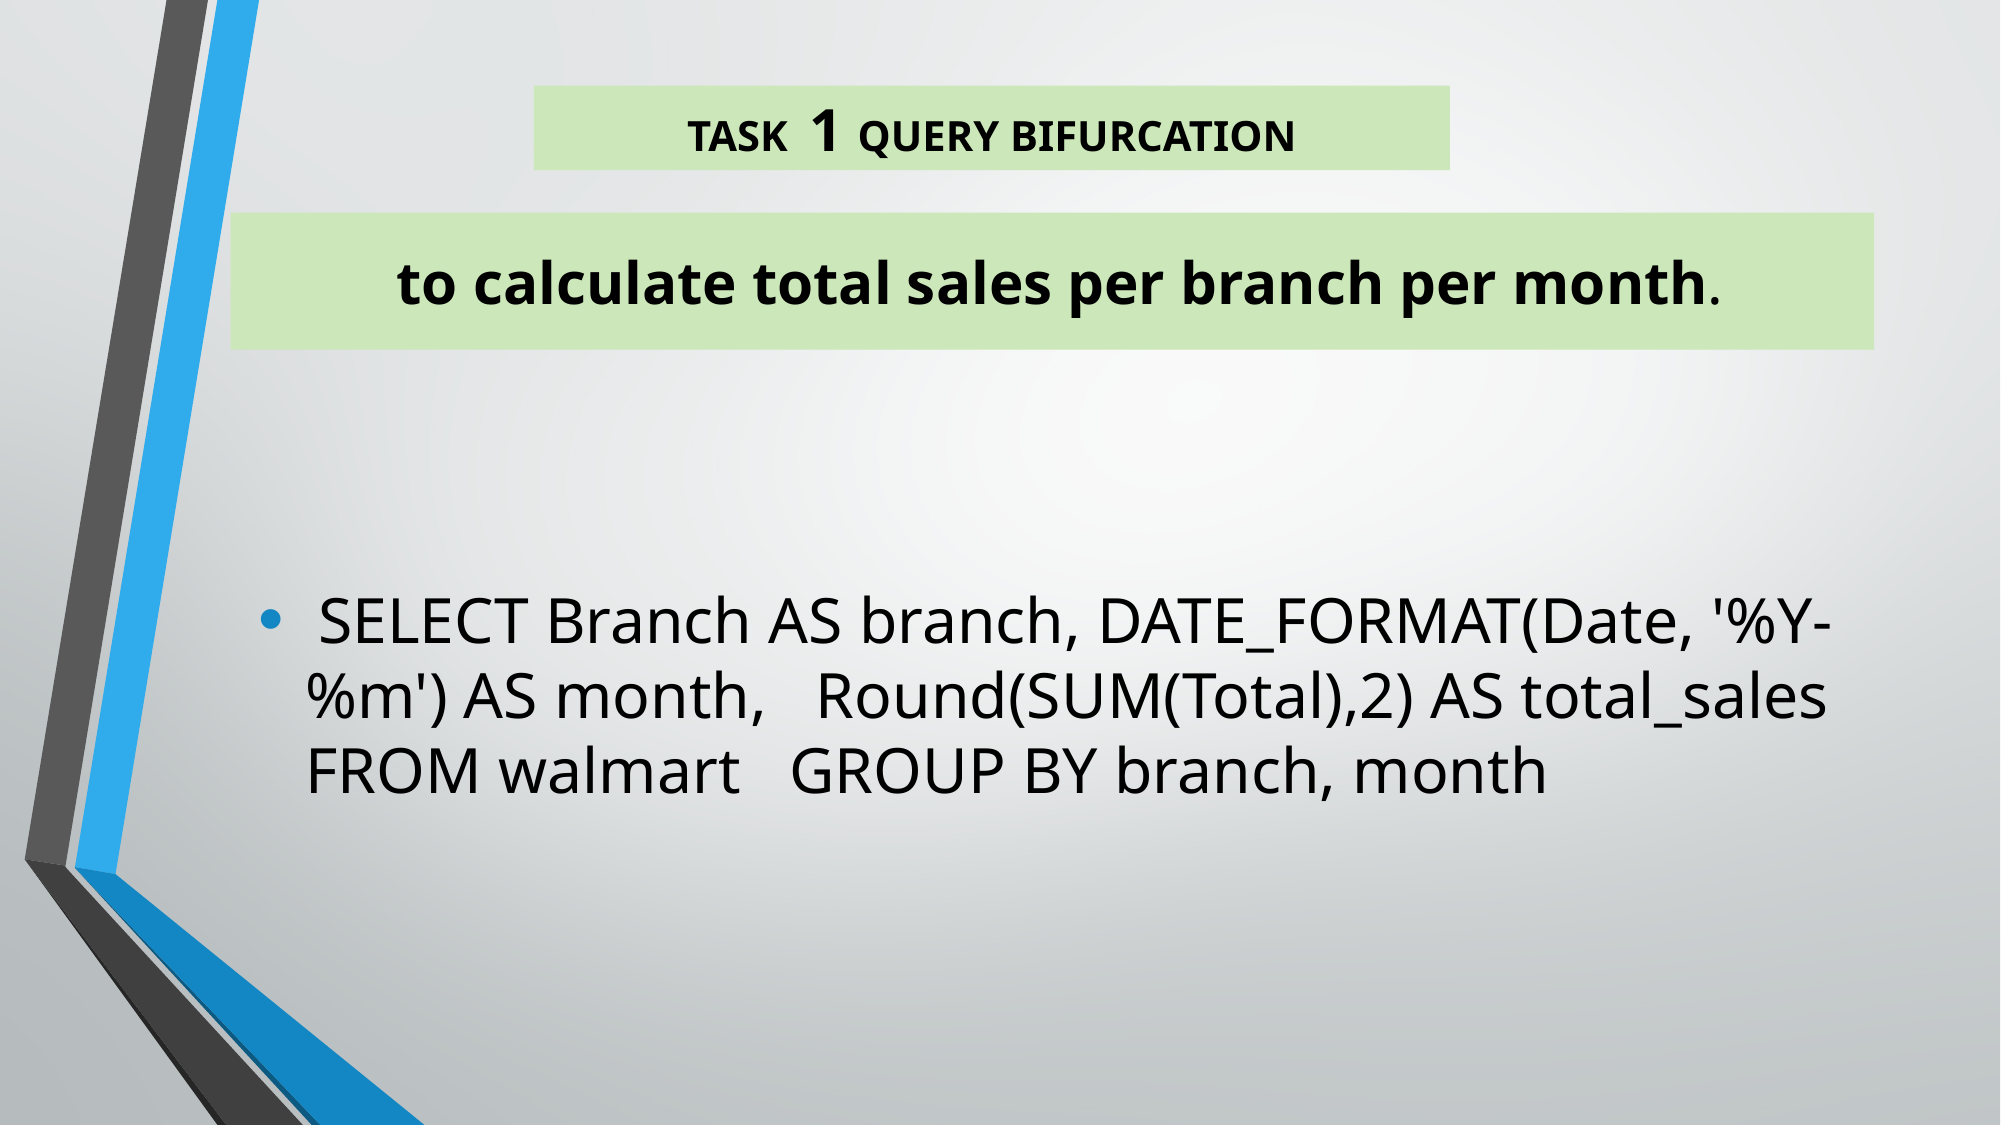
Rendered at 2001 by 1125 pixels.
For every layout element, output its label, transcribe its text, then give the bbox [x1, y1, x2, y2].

text_box TASK 1 QUERY BIFURCATION [533, 85, 1450, 171]
list SELECT Branch AS branch, DATE_FORMAT(Date, '%Y-%m') AS month, Round(SUM(Total),2) AS total_sales FROM walmart GROUP BY branch, month [243, 437, 1887, 950]
title to calculate total sales per branch per month. [230, 212, 1875, 350]
